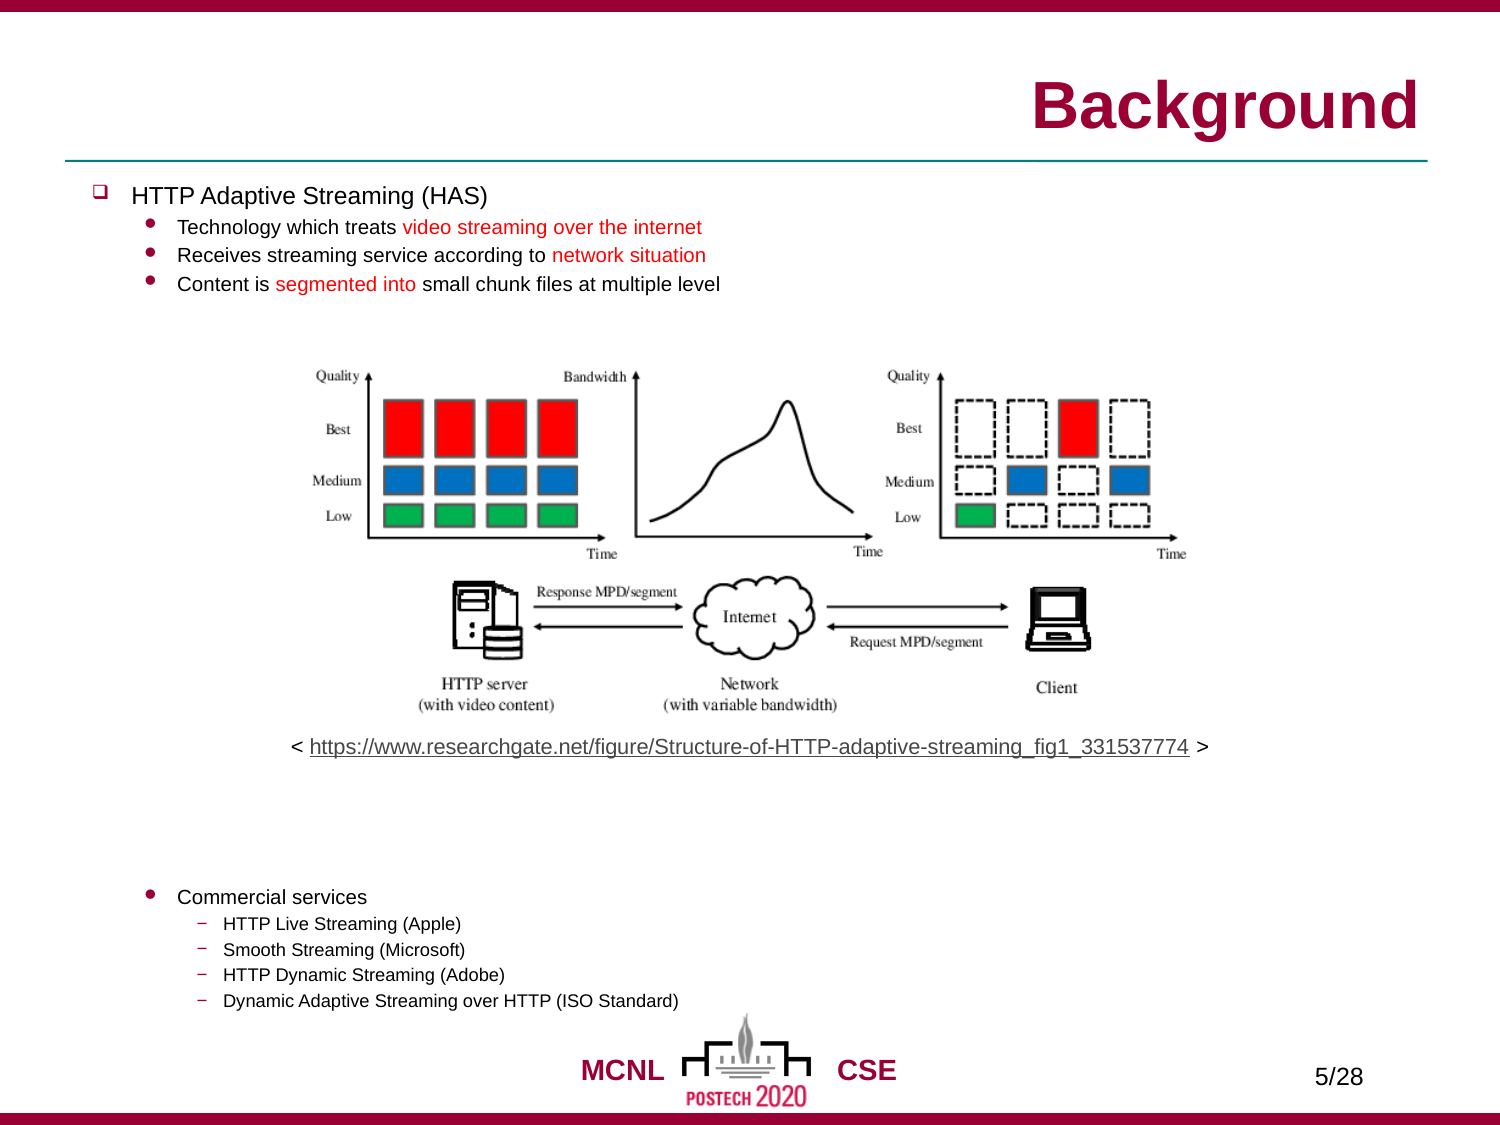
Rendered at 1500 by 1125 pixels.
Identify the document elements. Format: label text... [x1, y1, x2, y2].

picture [304, 361, 1196, 725]
slide_number 5/28 [1299, 1052, 1425, 1113]
list HTTP Adaptive Streaming (HAS) Technology which treats video streaming over the internet Receives streaming service according to network situation Content is segmented into small chunk files at multiple level Commercial services HTTP Live Streaming (Apple) Smooth Streaming (Microsoft) HTTP Dynamic Streaming (Adobe) Dynamic Adaptive Streaming over HTTP (ISO Standard) [76, 172, 1427, 1024]
title Background [74, 36, 1436, 150]
text_box < https://www.researchgate.net/figure/Structure-of-HTTP-adaptive-streaming_fig1_331537774 > [106, 725, 1394, 767]
picture [672, 1024, 820, 1111]
